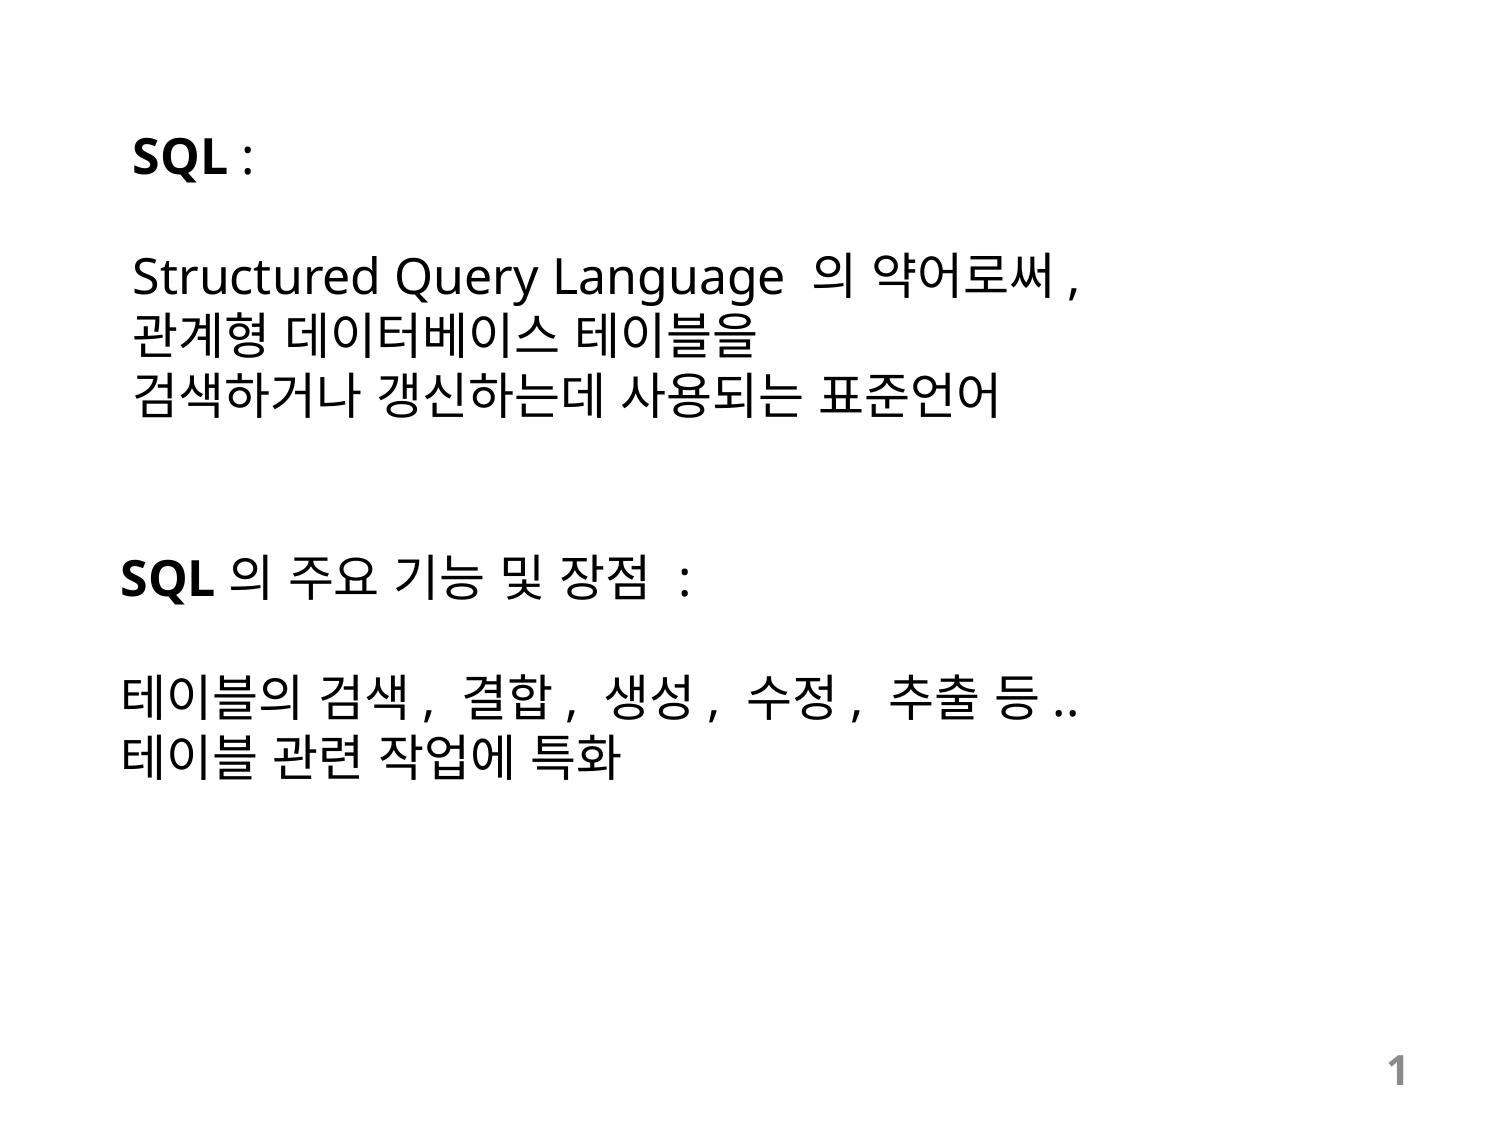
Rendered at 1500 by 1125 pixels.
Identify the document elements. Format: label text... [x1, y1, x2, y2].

text_box SQL의 주요 기능 및 장점 : 테이블의 검색, 결합, 생성, 수정, 추출 등.. 테이블 관련 작업에 특화 [105, 539, 1108, 795]
slide_number 1 [1074, 1042, 1425, 1103]
text_box SQL : Structured Query Language 의 약어로써, 관계형 데이터베이스 테이블을 검색하거나 갱신하는데 사용되는 표준언어 [118, 117, 1109, 432]
